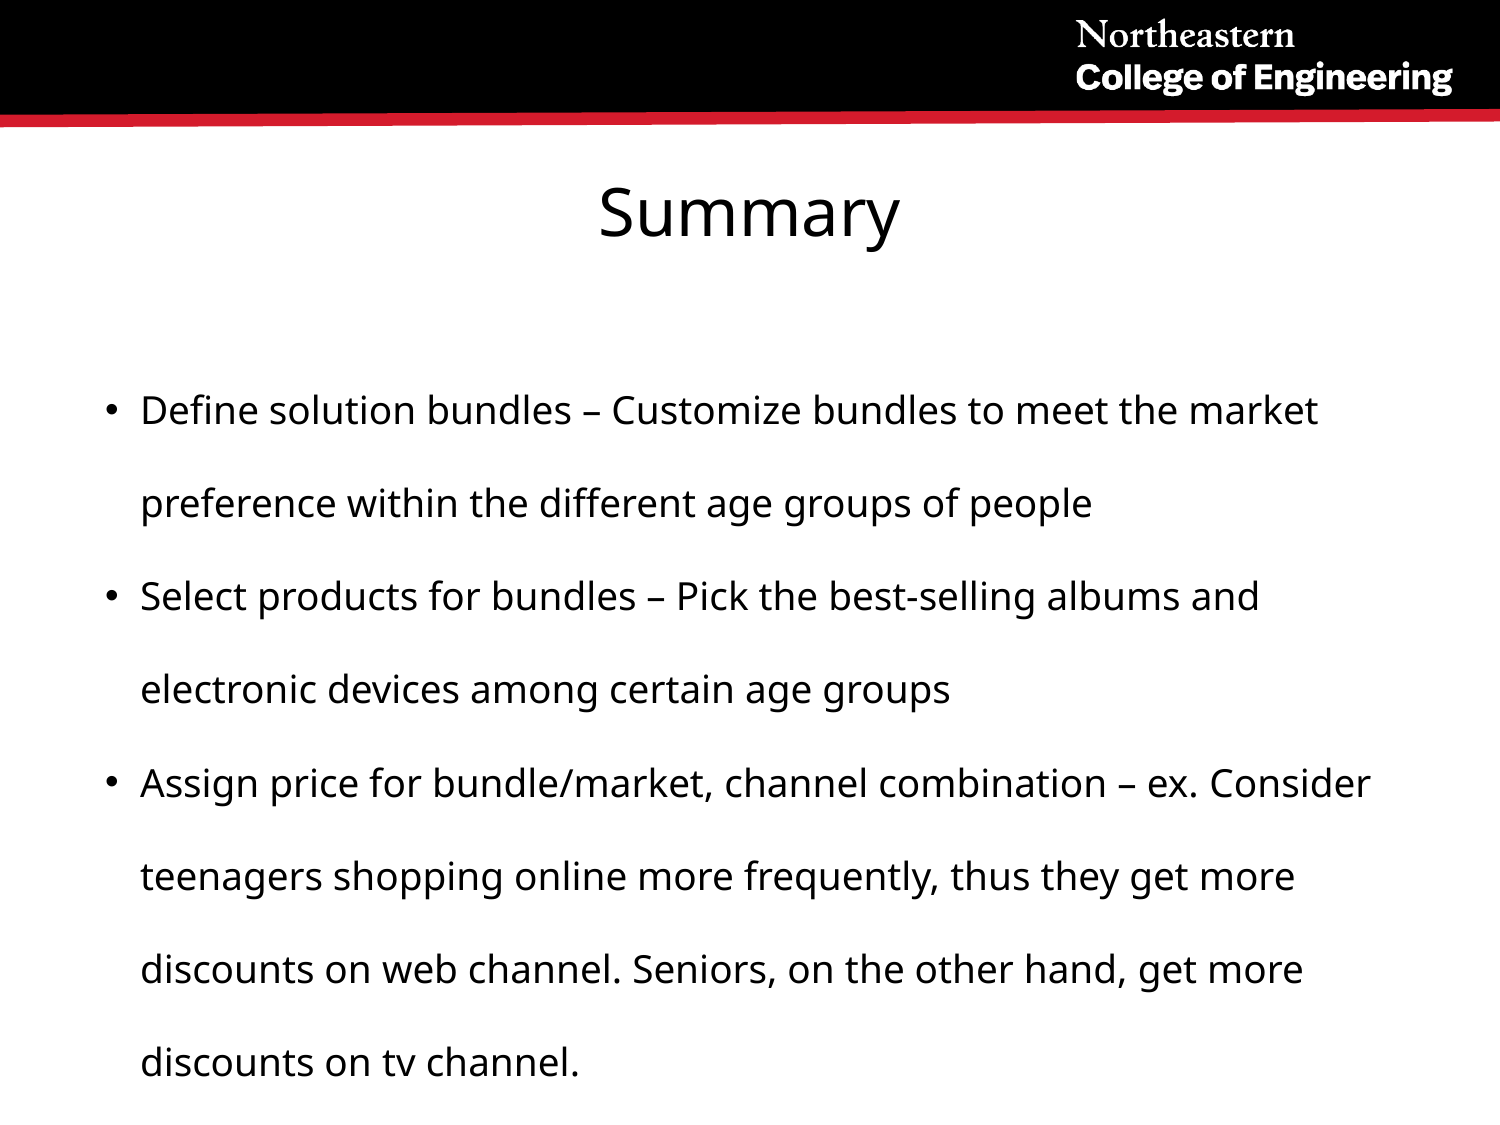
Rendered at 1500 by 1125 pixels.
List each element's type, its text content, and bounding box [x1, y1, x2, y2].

picture [1059, 11, 1484, 121]
title Summary [0, 160, 1500, 269]
list Define solution bundles – Customize bundles to meet the market preference within the different age groups of people Select products for bundles – Pick the best-selling albums and electronic devices among certain age groups Assign price for bundle/market, channel combination – ex. Consider teenagers shopping online more frequently, thus they get more discounts on web channel. Seniors, on the other hand, get more discounts on tv channel. [97, 331, 1408, 1095]
